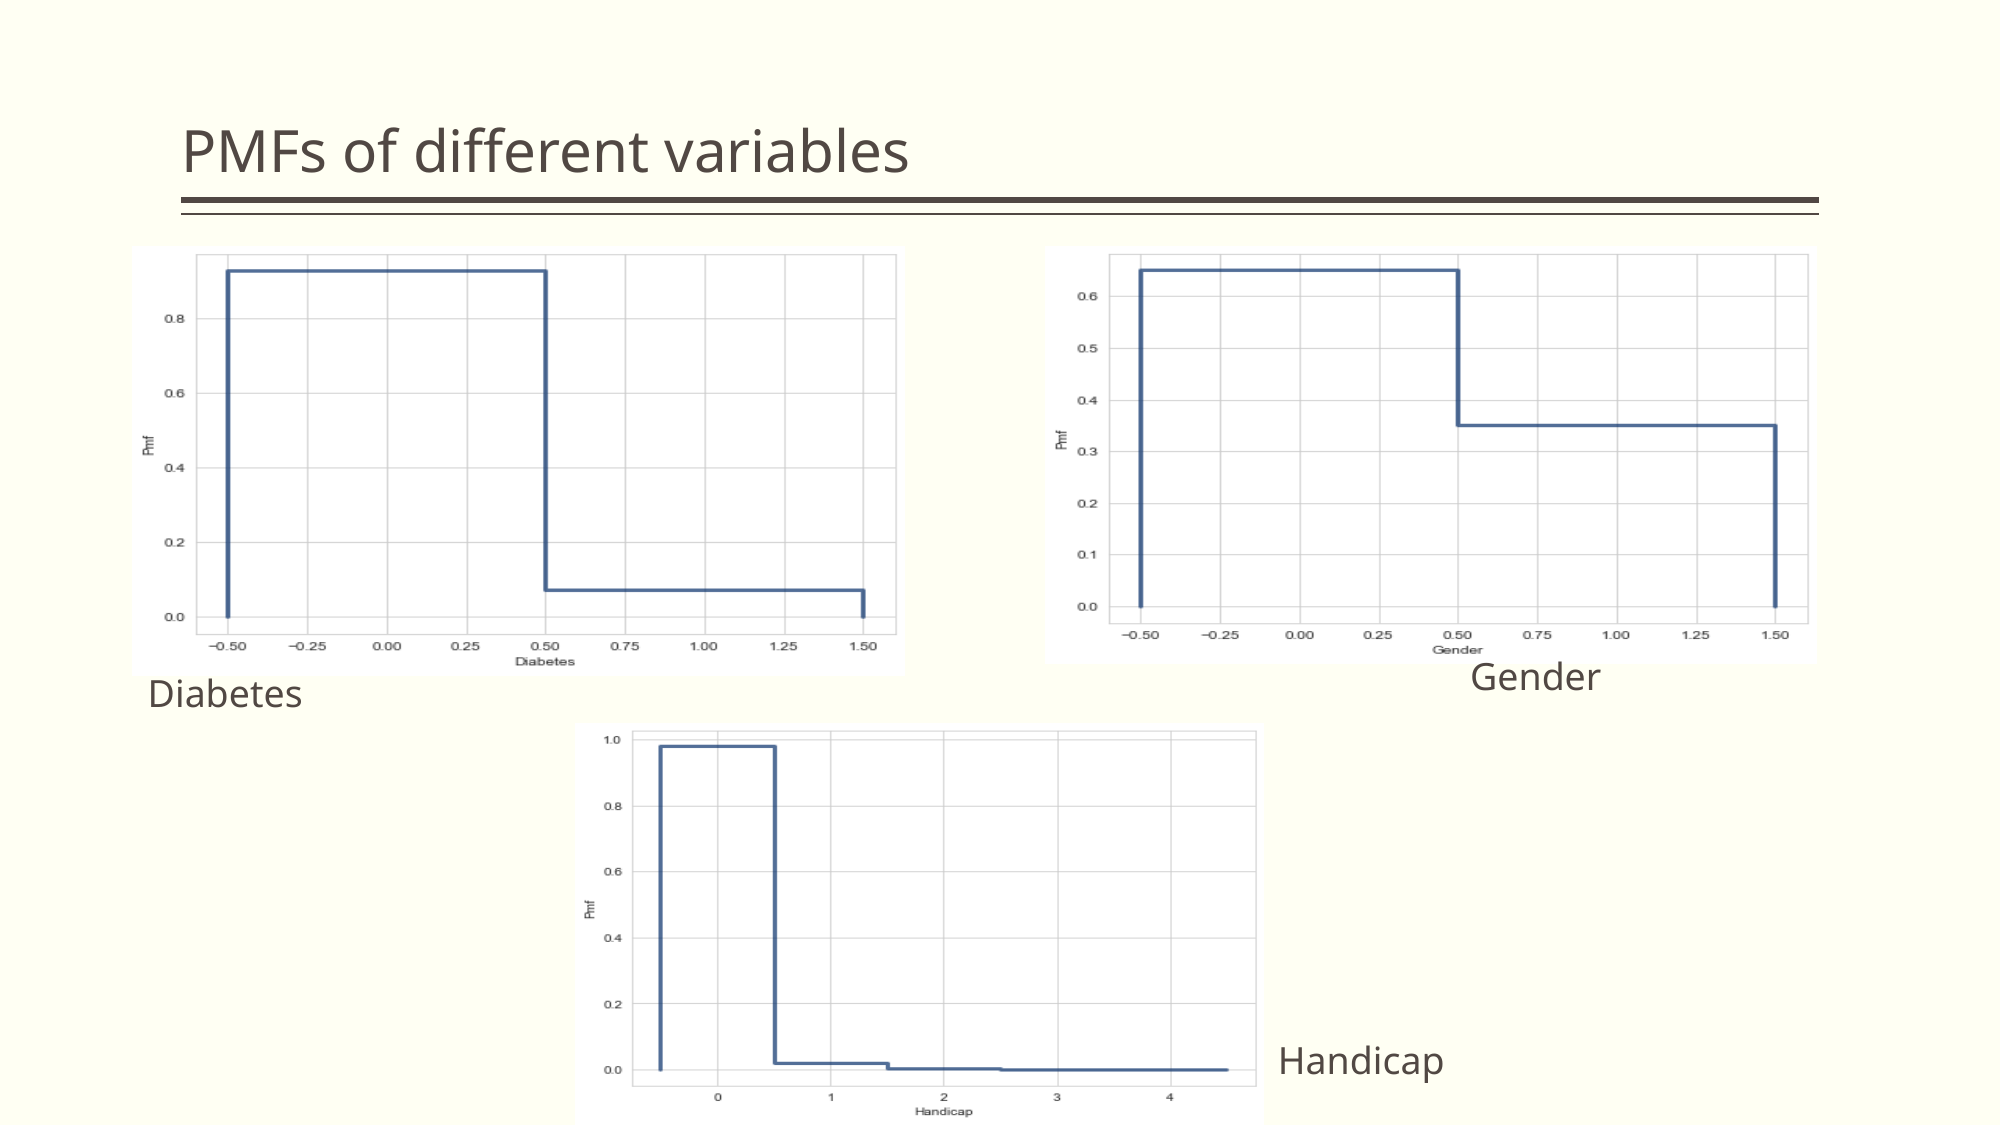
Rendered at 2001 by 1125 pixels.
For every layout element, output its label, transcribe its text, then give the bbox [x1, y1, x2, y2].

picture [1045, 246, 1817, 664]
text_box Gender [1455, 672, 1773, 706]
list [132, 246, 905, 676]
title PMFs of different variables [181, 12, 1819, 193]
picture [575, 723, 1264, 1125]
text_box Handicap [1267, 1029, 1581, 1090]
text_box Diabetes [132, 684, 451, 723]
